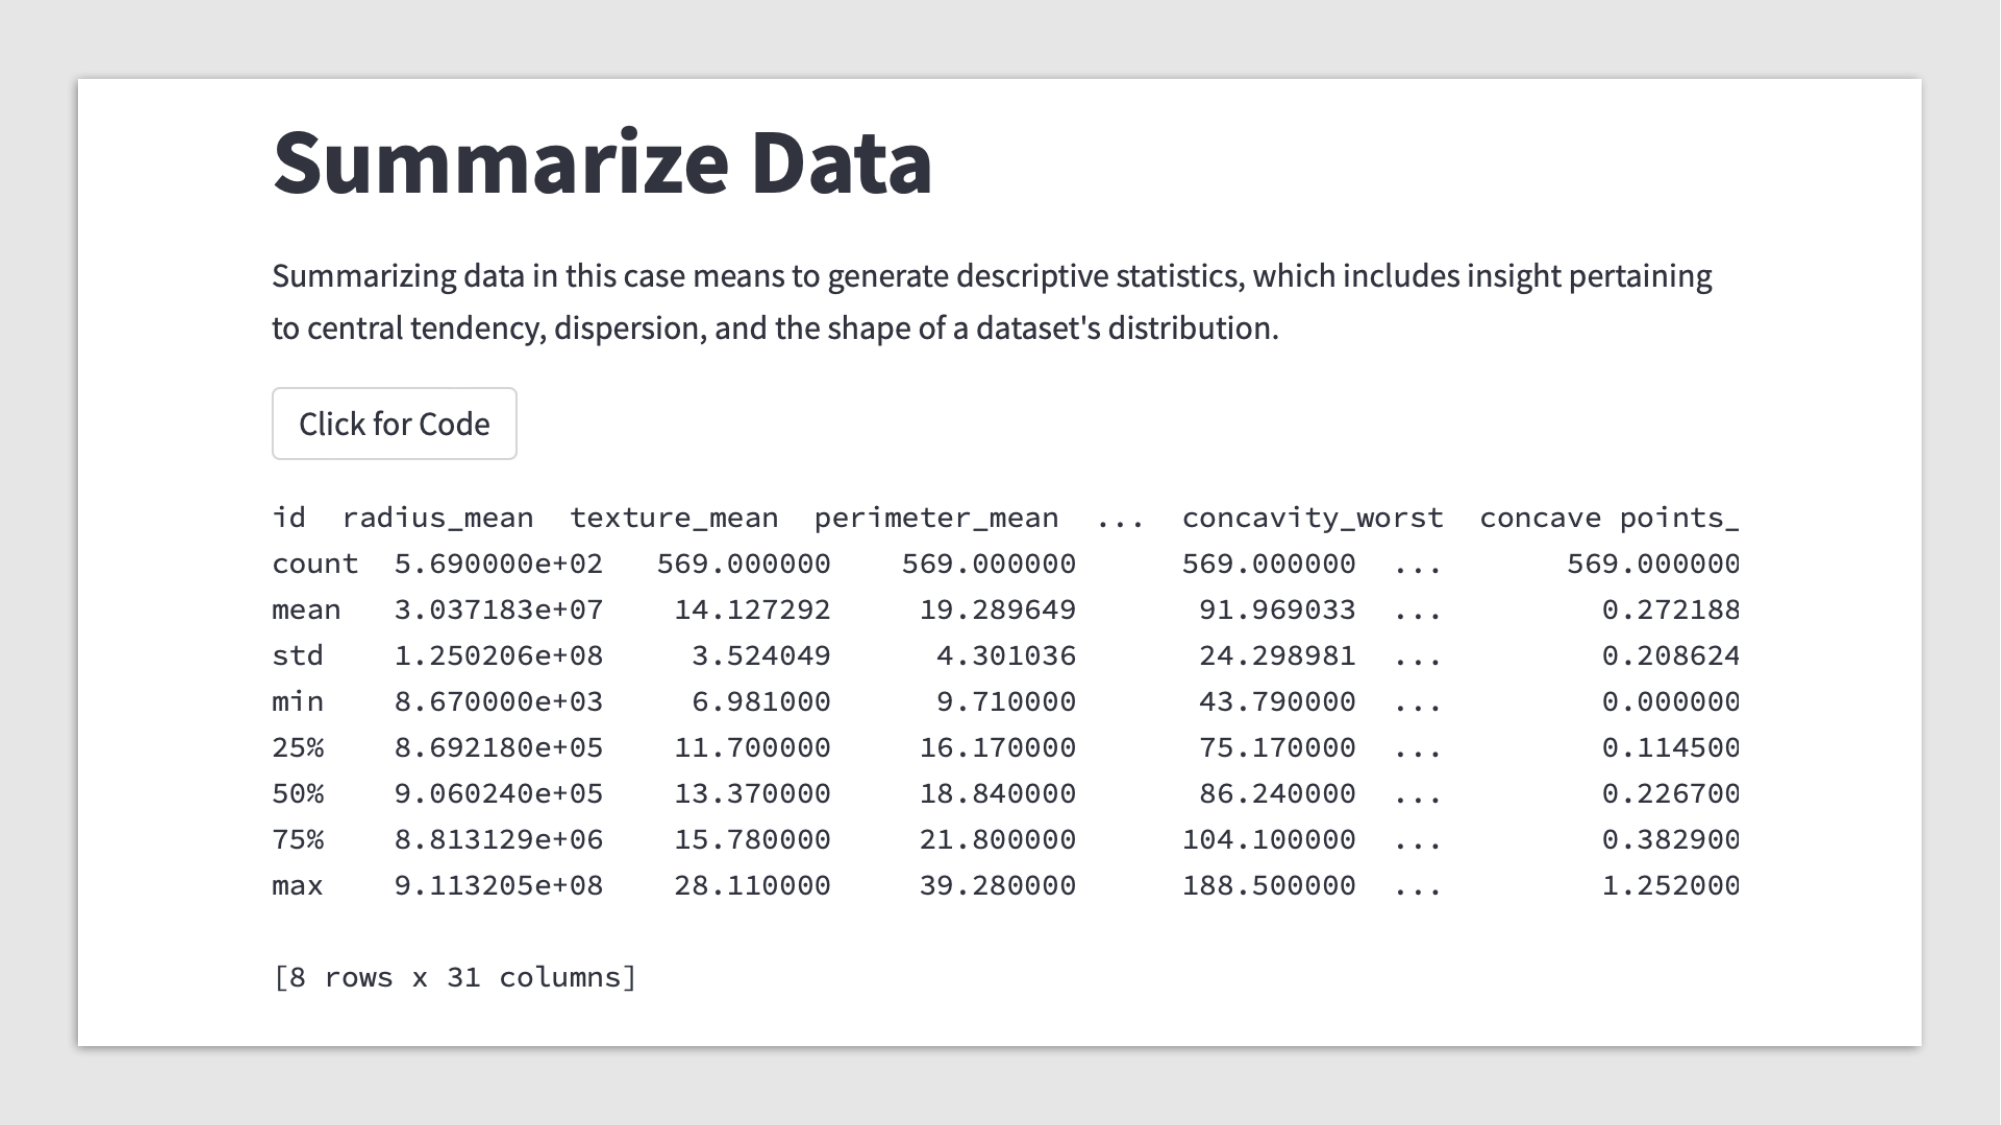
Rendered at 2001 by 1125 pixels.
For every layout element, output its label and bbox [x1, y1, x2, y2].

text_box [0, 0, 2000, 1125]
text_box [77, 78, 1923, 1047]
list [205, 105, 1795, 1020]
